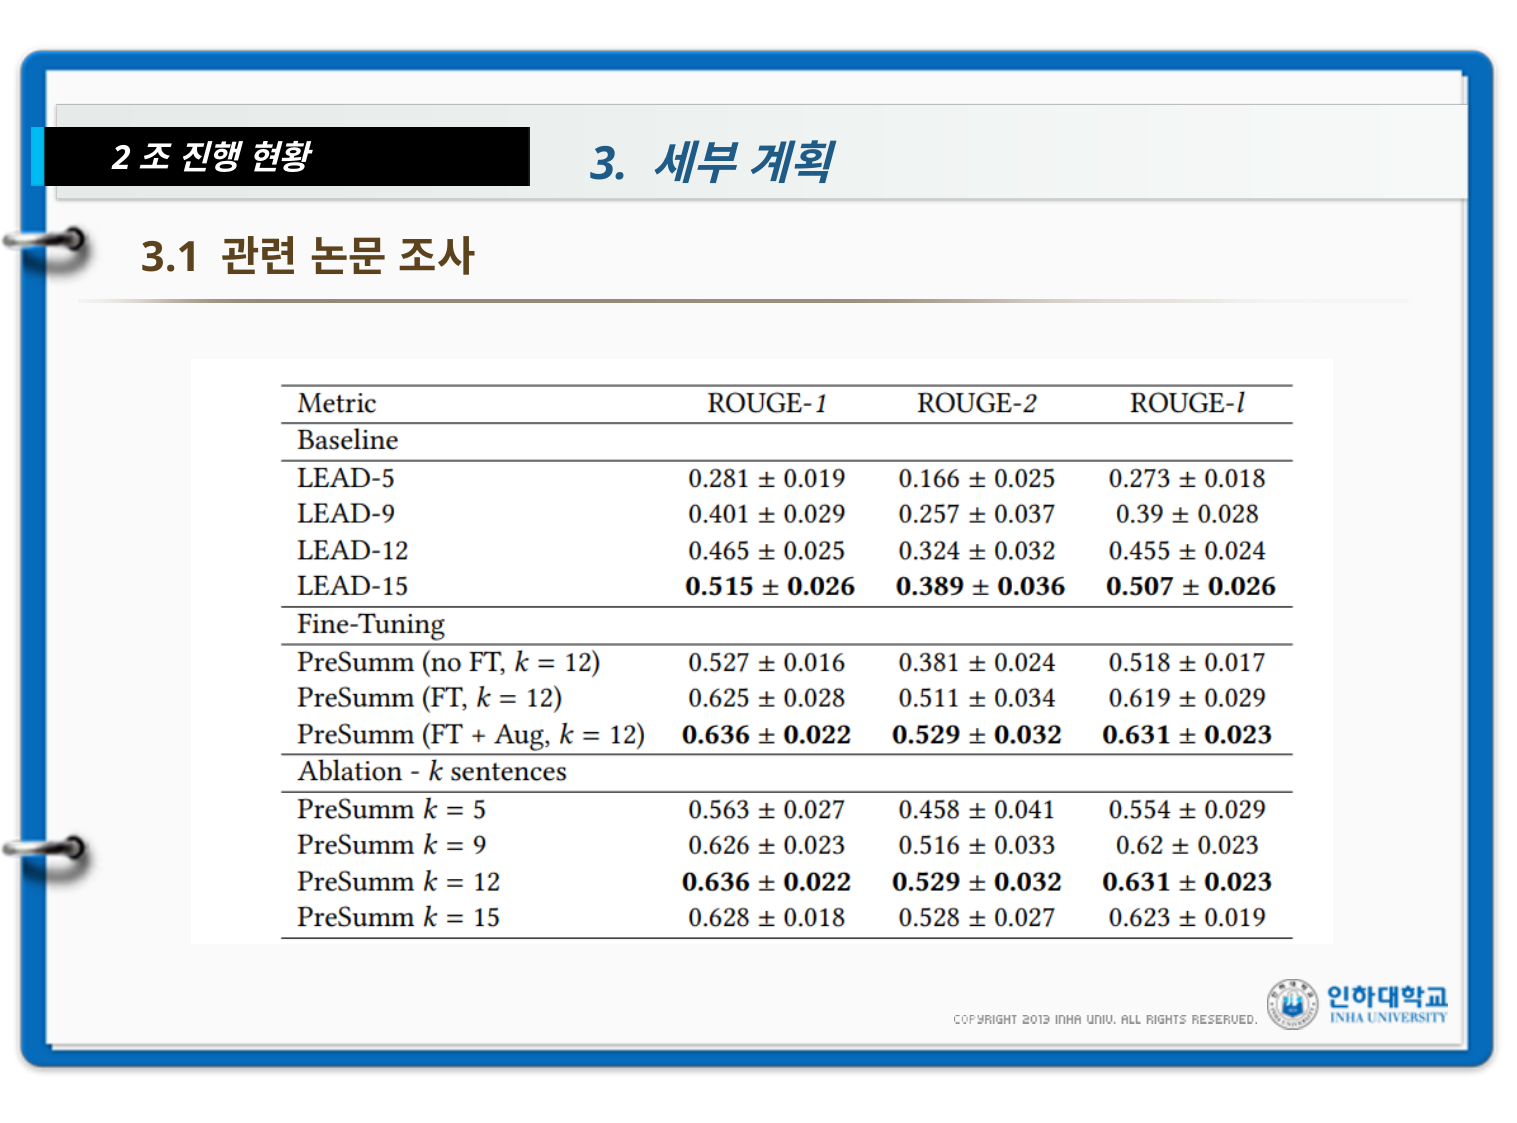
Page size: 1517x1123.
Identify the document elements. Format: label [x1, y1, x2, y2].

picture [51, 103, 1472, 205]
text_box [0, 42, 1502, 1080]
picture [78, 295, 1410, 307]
text_box [31, 127, 530, 187]
picture [191, 359, 1333, 944]
